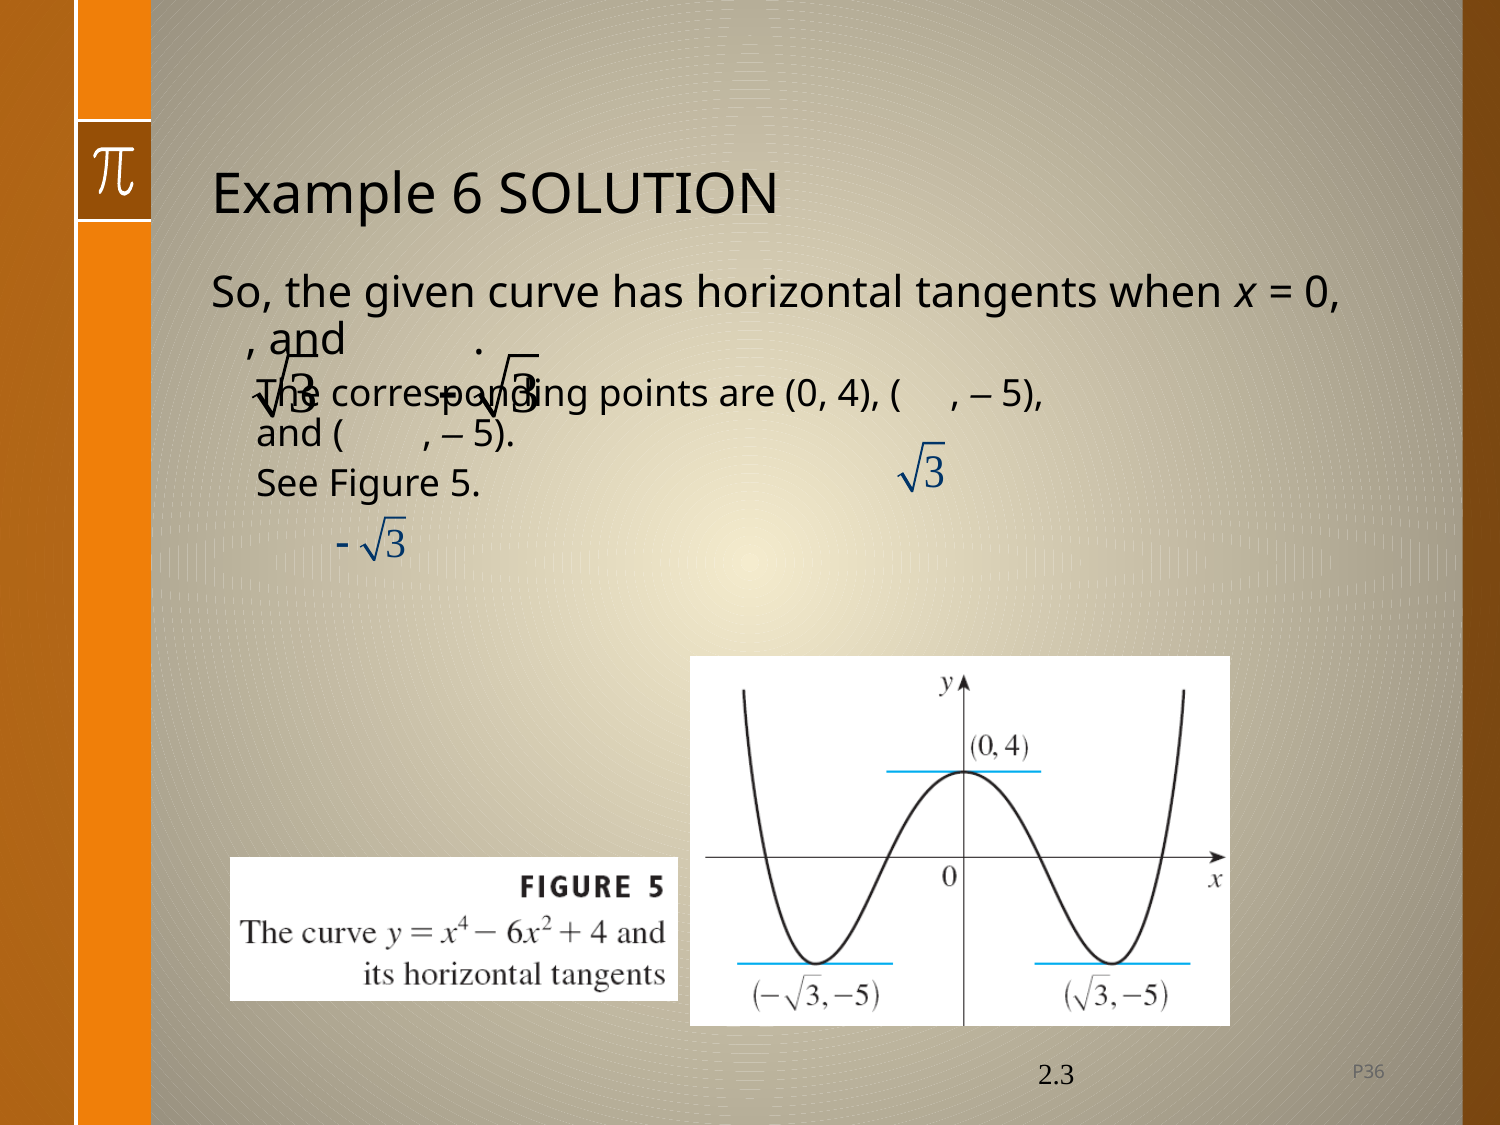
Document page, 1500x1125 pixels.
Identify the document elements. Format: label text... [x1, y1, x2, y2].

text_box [430, 343, 548, 428]
title Example 6 SOLUTION [196, 29, 1400, 233]
footer 2.3 [811, 1042, 1301, 1103]
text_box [230, 657, 1230, 1026]
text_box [329, 508, 412, 569]
list So, the given curve has horizontal tangents when x = 0, , and . The corresponding points are (0, 4), ( , – 5), and ( , – 5). See Figure 5. [196, 262, 1400, 1013]
slide_number P36 [1325, 1042, 1400, 1103]
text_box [890, 433, 951, 501]
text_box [242, 343, 327, 428]
